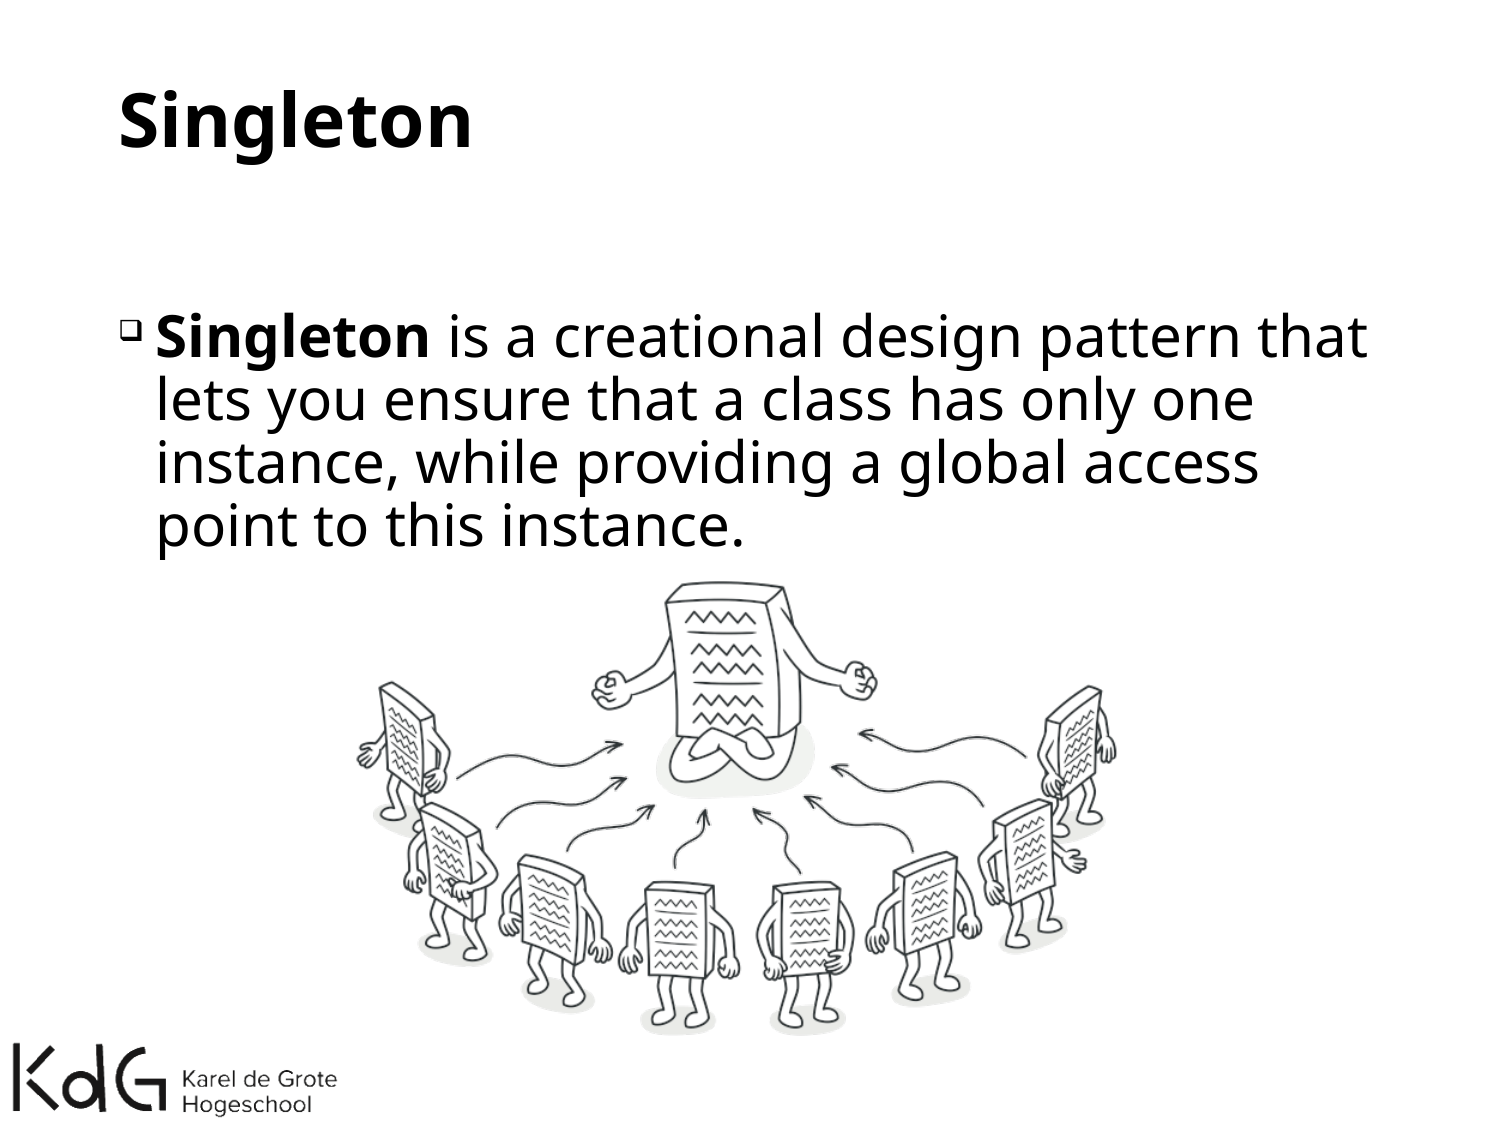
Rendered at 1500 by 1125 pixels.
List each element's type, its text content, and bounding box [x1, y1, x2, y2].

picture [0, 562, 1120, 1125]
list Singleton is a creational design pattern that lets you ensure that a class has only one instance, while providing a global access point to this instance. [103, 299, 1397, 1014]
title Singleton [103, 59, 1397, 278]
